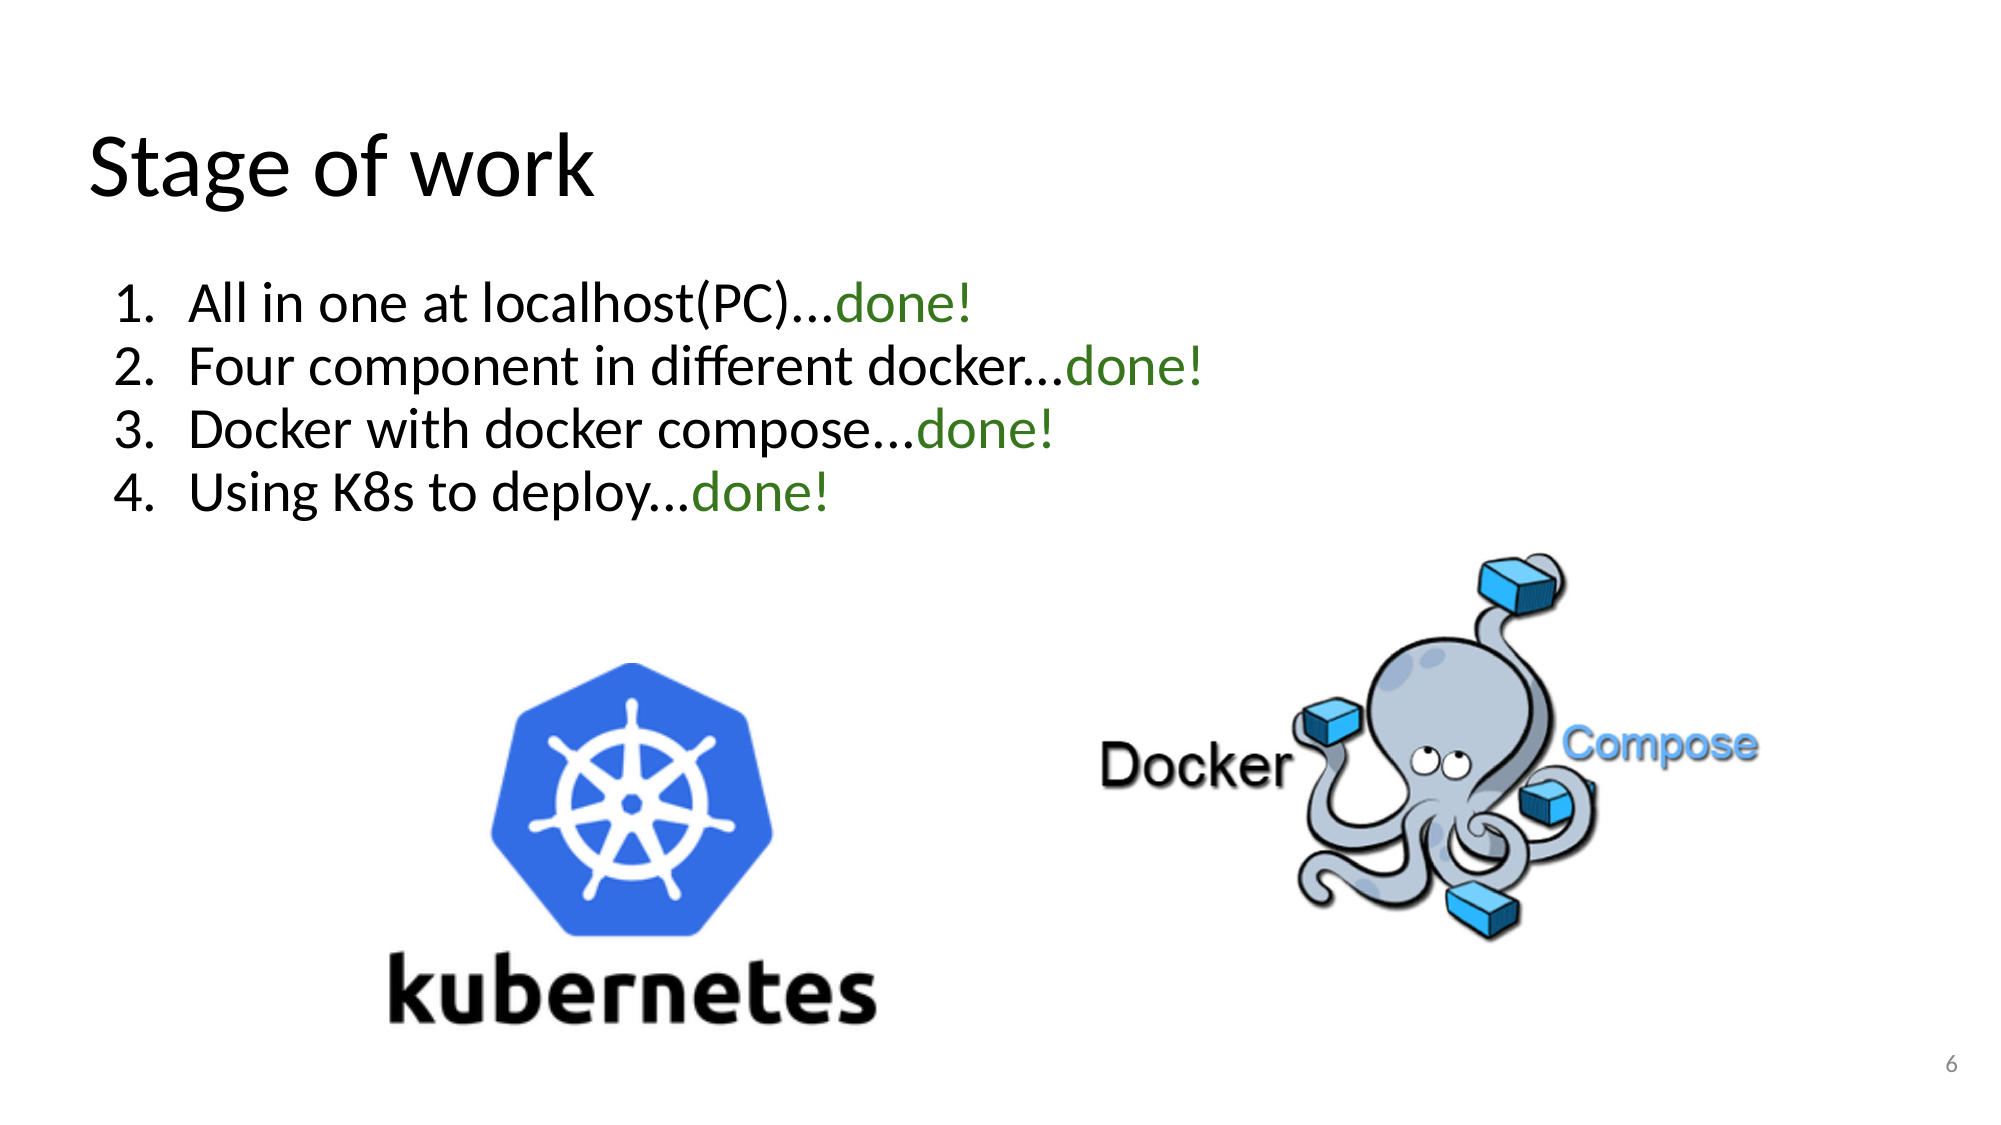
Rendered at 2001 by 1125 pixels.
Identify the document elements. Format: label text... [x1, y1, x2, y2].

title Stage of work [68, 97, 1932, 223]
slide_number ‹#› [1853, 1019, 1974, 1106]
picture [991, 503, 1865, 988]
list All in one at localhost(PC)...done! Four component in different docker...done! Docker with docker compose...done! Using K8s to deploy...done! [68, 252, 1932, 1000]
picture [384, 662, 886, 1043]
